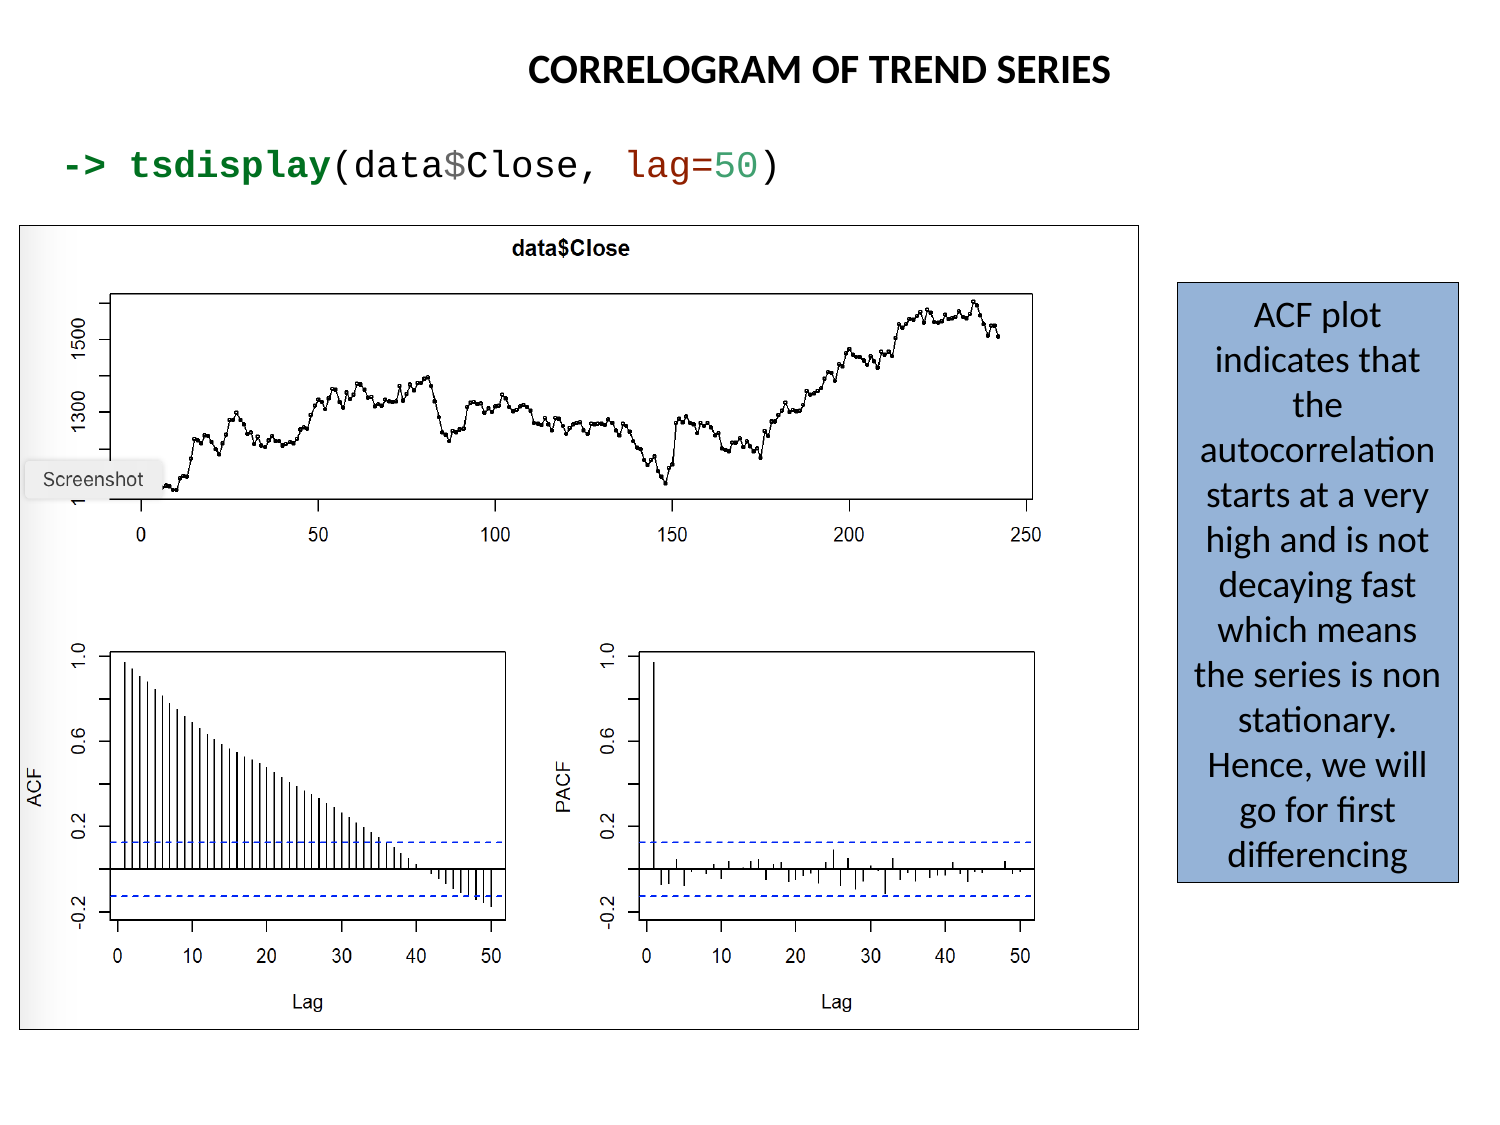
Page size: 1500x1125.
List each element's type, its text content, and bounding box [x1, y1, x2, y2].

text_box ACF plot indicates that the autocorrelation starts at a very high and is not decaying fast which means the series is non stationary. Hence, we will go for first differencing [1177, 282, 1459, 883]
text_box -> tsdisplay(data$Close, lag=50) [46, 132, 796, 193]
text_box CORRELOGRAM OF TREND SERIES [513, 34, 1318, 99]
picture [18, 225, 1140, 1031]
